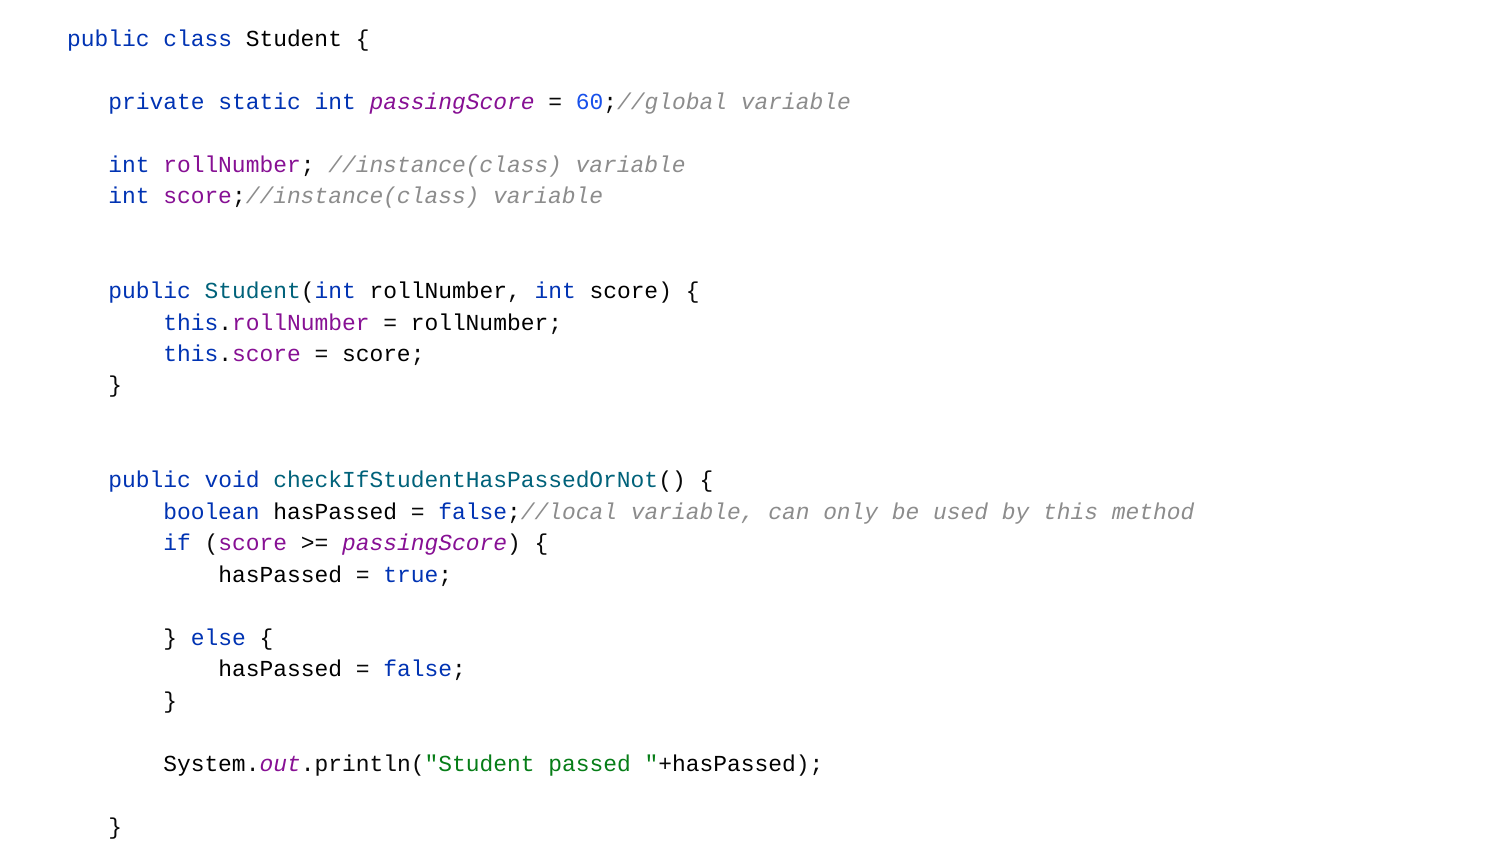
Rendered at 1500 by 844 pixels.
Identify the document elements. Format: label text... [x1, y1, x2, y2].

text_box public class Student { private static int passingScore = 60;//global variable int rollNumber; //instance(class) variable int score;//instance(class) variable public Student(int rollNumber, int score) { this.rollNumber = rollNumber; this.score = score; } public void checkIfStudentHasPassedOrNot() { boolean hasPassed = false;//local variable, can only be used by this method if (score >= passingScore) { hasPassed = true; } else { hasPassed = false; } System.out.println("Student passed "+hasPassed); } } [52, 4, 1378, 844]
